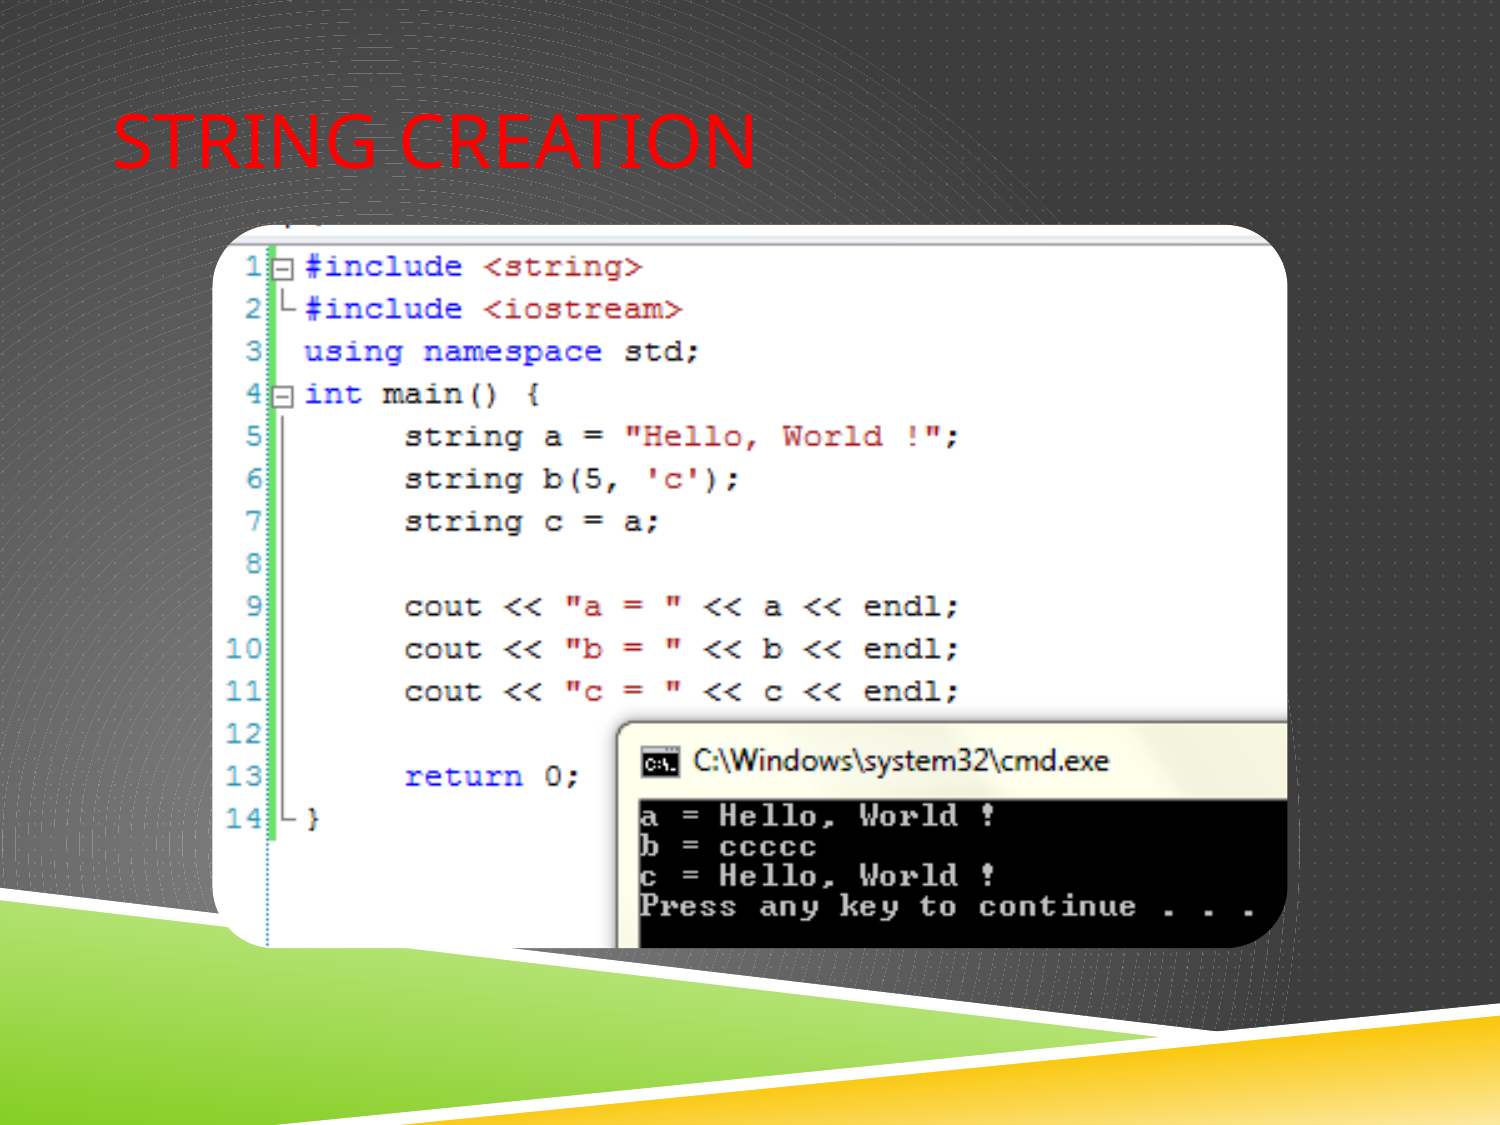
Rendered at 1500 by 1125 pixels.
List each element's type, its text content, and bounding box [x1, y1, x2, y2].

picture [212, 224, 1288, 949]
title String creation [112, 45, 1388, 233]
